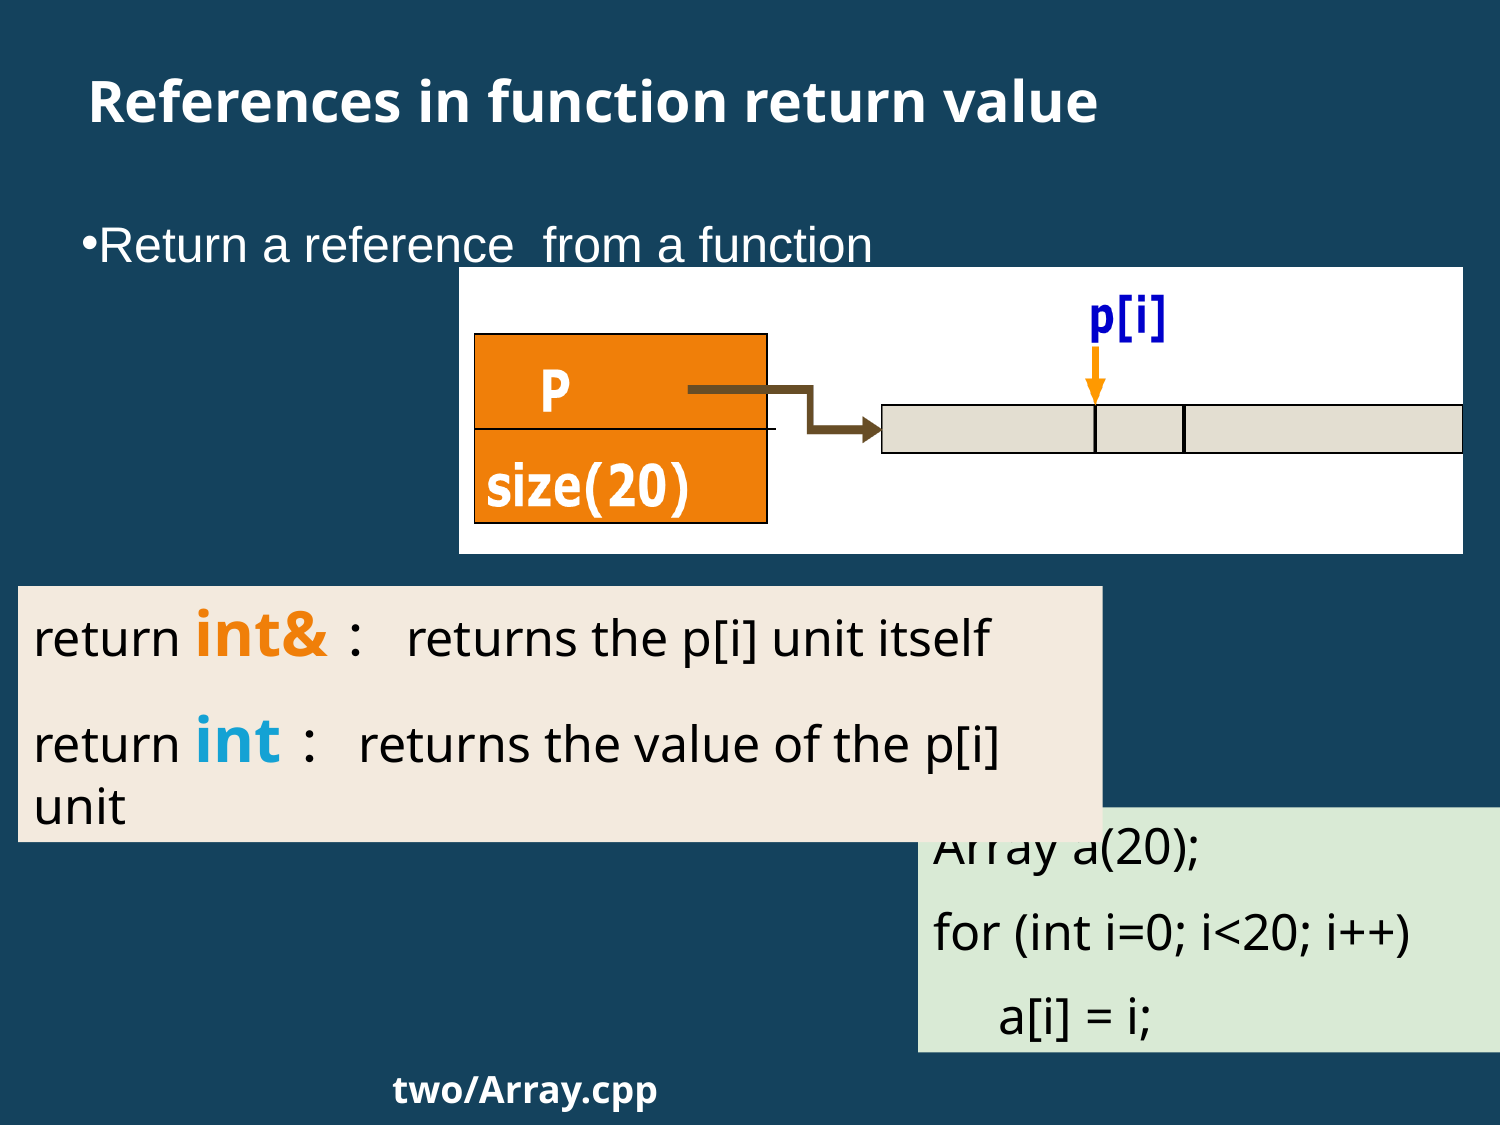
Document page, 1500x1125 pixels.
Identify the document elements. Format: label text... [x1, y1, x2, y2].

text_box return int&：returns the p[i] unit itself return int：returns the value of the p[i] unit [18, 586, 1103, 843]
text_box References in function return value [70, 35, 1335, 164]
text_box two/Array.cpp [374, 1057, 747, 1120]
text_box Return a reference from a function [65, 175, 1158, 280]
text_box Array a(20); for (int i=0; i<20; i++) a[i] = i; [918, 807, 1500, 1053]
picture [459, 266, 1463, 555]
